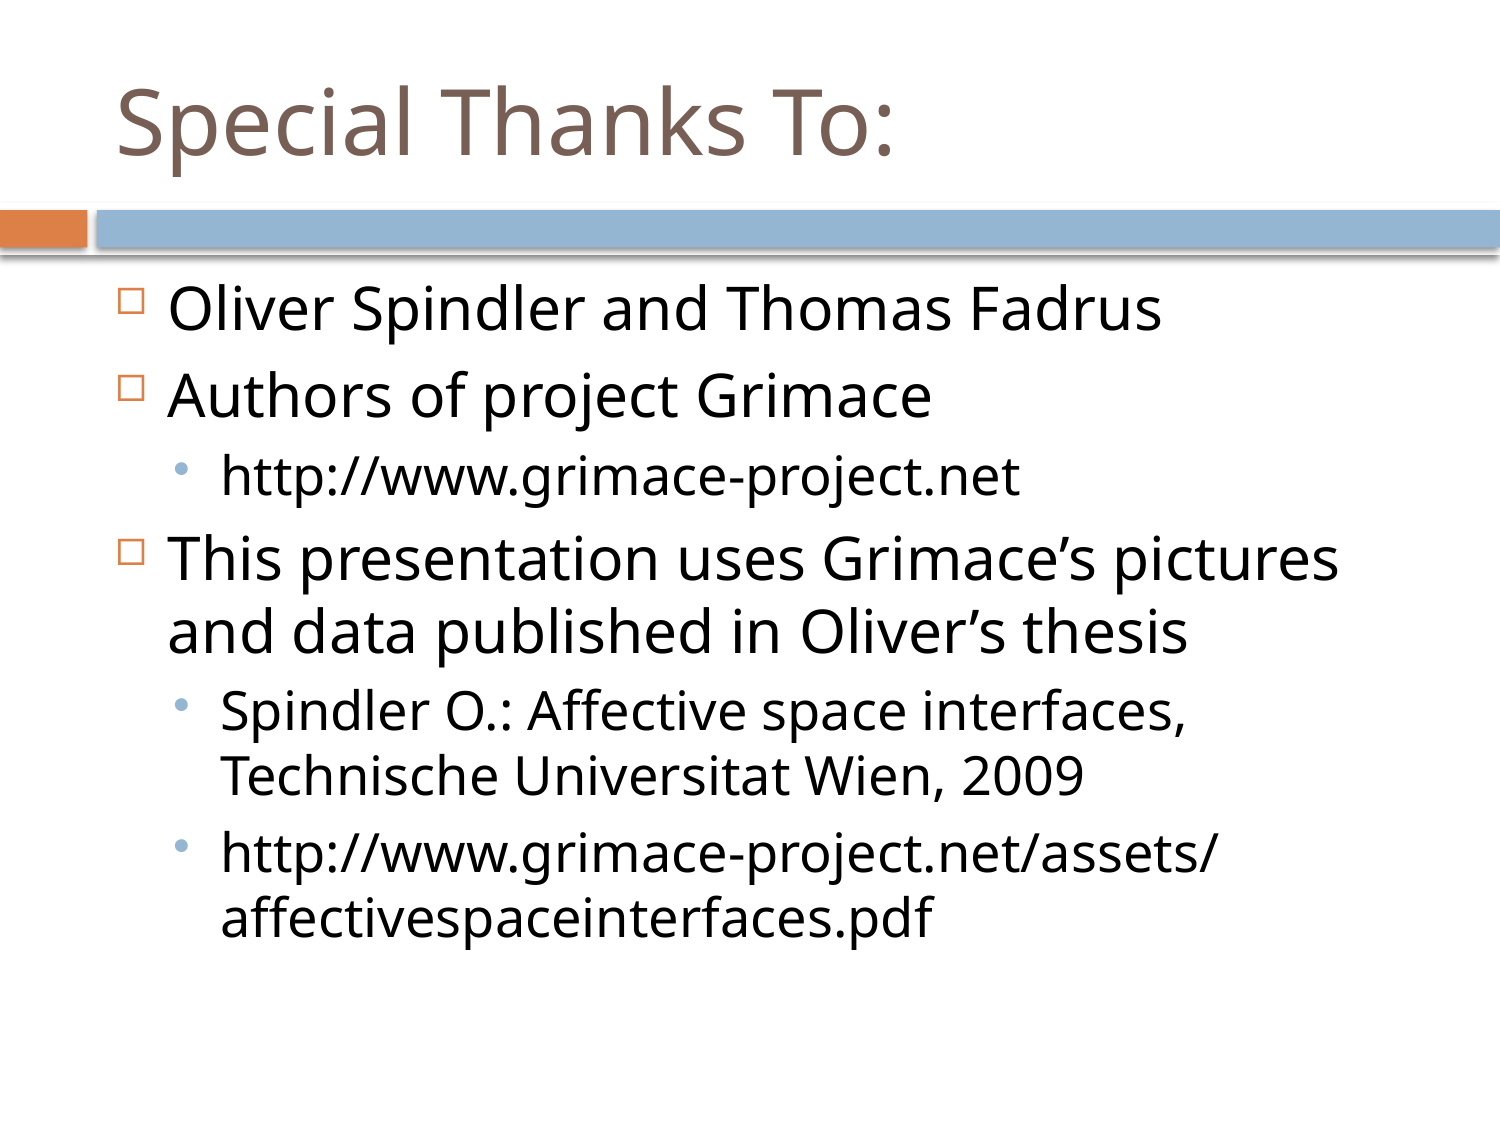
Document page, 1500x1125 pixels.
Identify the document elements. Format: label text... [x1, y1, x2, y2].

list Oliver Spindler and Thomas Fadrus Authors of project Grimace http://www.grimace-project.net This presentation uses Grimace’s pictures and data published in Oliver’s thesis Spindler O.: Affective space interfaces, Technische Universitat Wien, 2009 http://www.grimace-project.net/assets/affectivespaceinterfaces.pdf [100, 262, 1438, 1000]
title Special Thanks To: [100, 37, 1438, 200]
